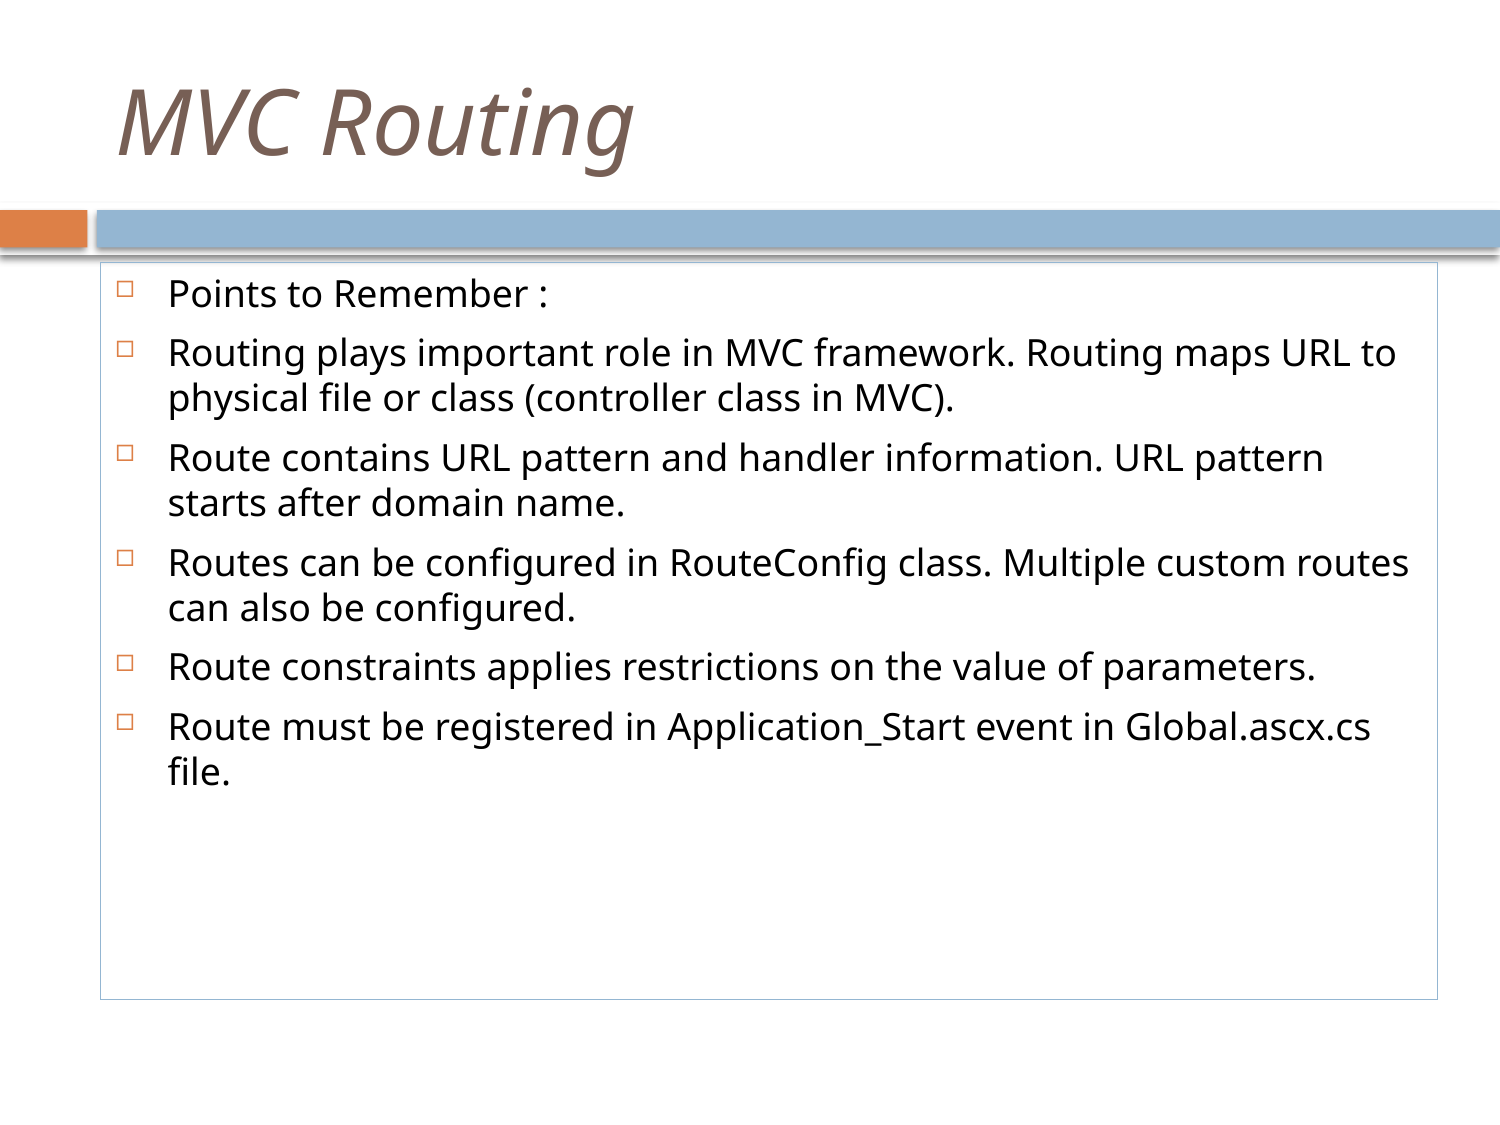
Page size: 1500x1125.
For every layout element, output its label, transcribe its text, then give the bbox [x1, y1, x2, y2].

title MVC Routing [100, 37, 1438, 200]
list Points to Remember : Routing plays important role in MVC framework. Routing maps URL to physical file or class (controller class in MVC). Route contains URL pattern and handler information. URL pattern starts after domain name. Routes can be configured in RouteConfig class. Multiple custom routes can also be configured. Route constraints applies restrictions on the value of parameters. Route must be registered in Application_Start event in Global.ascx.cs file. [100, 262, 1438, 1000]
